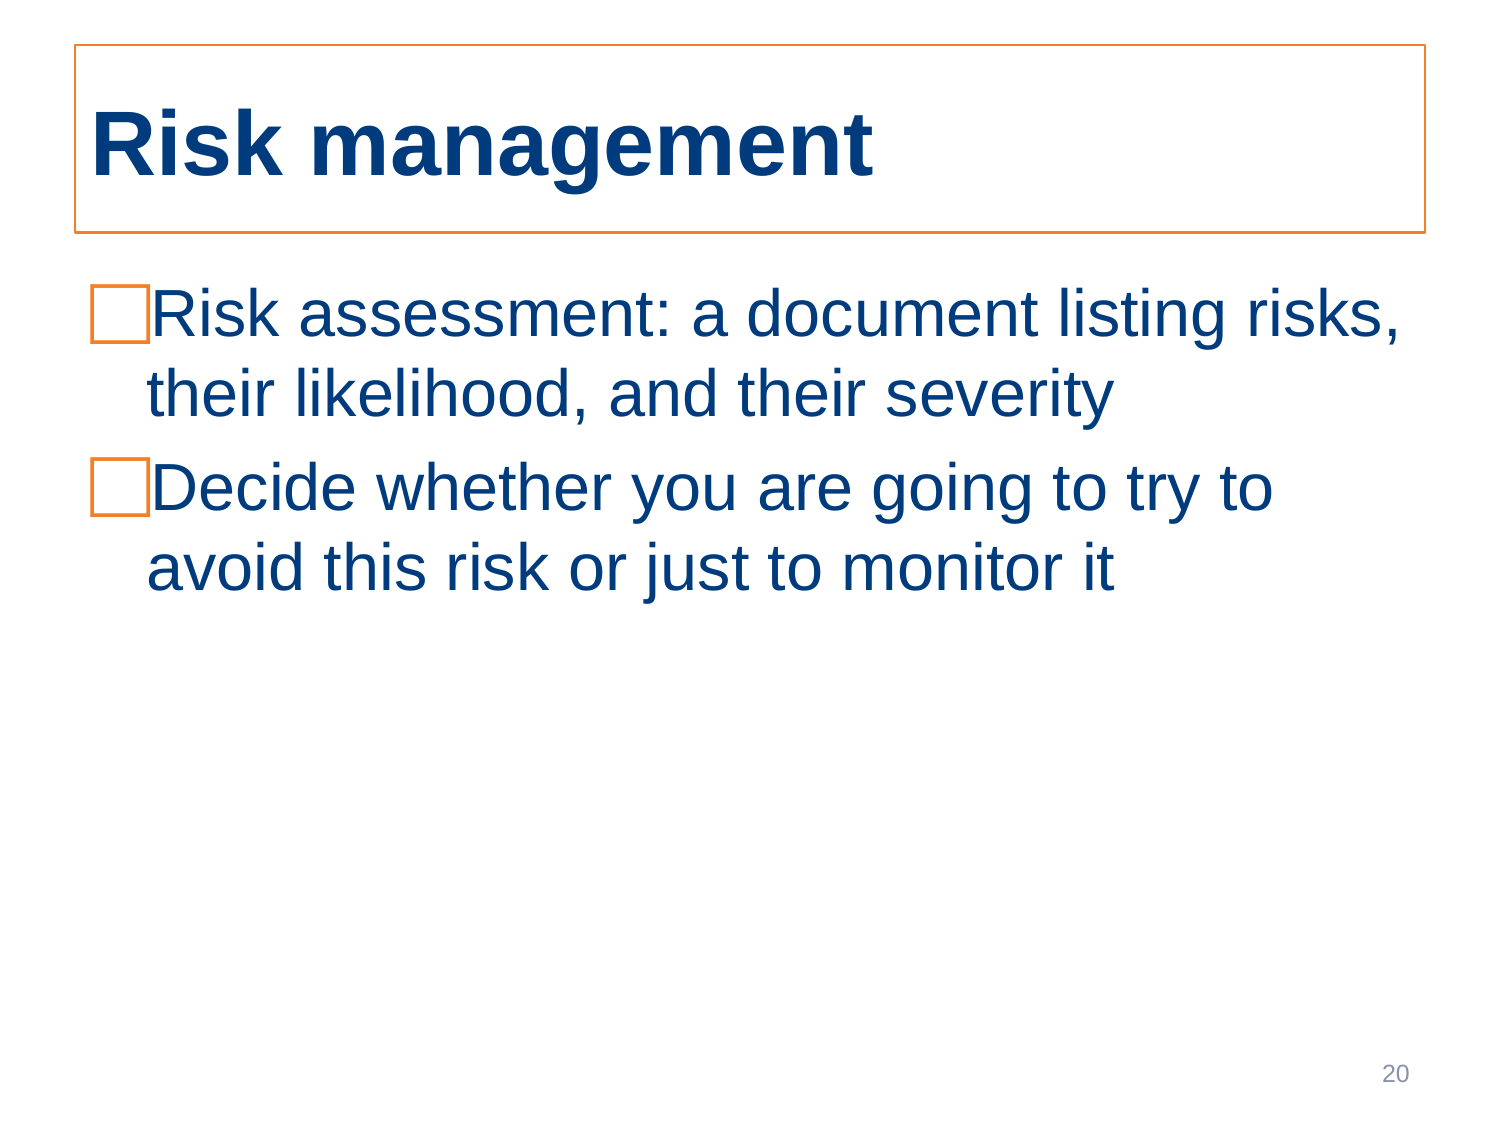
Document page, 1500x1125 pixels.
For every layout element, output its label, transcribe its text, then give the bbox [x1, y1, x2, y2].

slide_number 20 [1074, 1042, 1425, 1103]
list Risk assessment: a document listing risks, their likelihood, and their severity Decide whether you are going to try to avoid this risk or just to monitor it [75, 262, 1425, 1038]
title Risk management [74, 44, 1426, 234]
